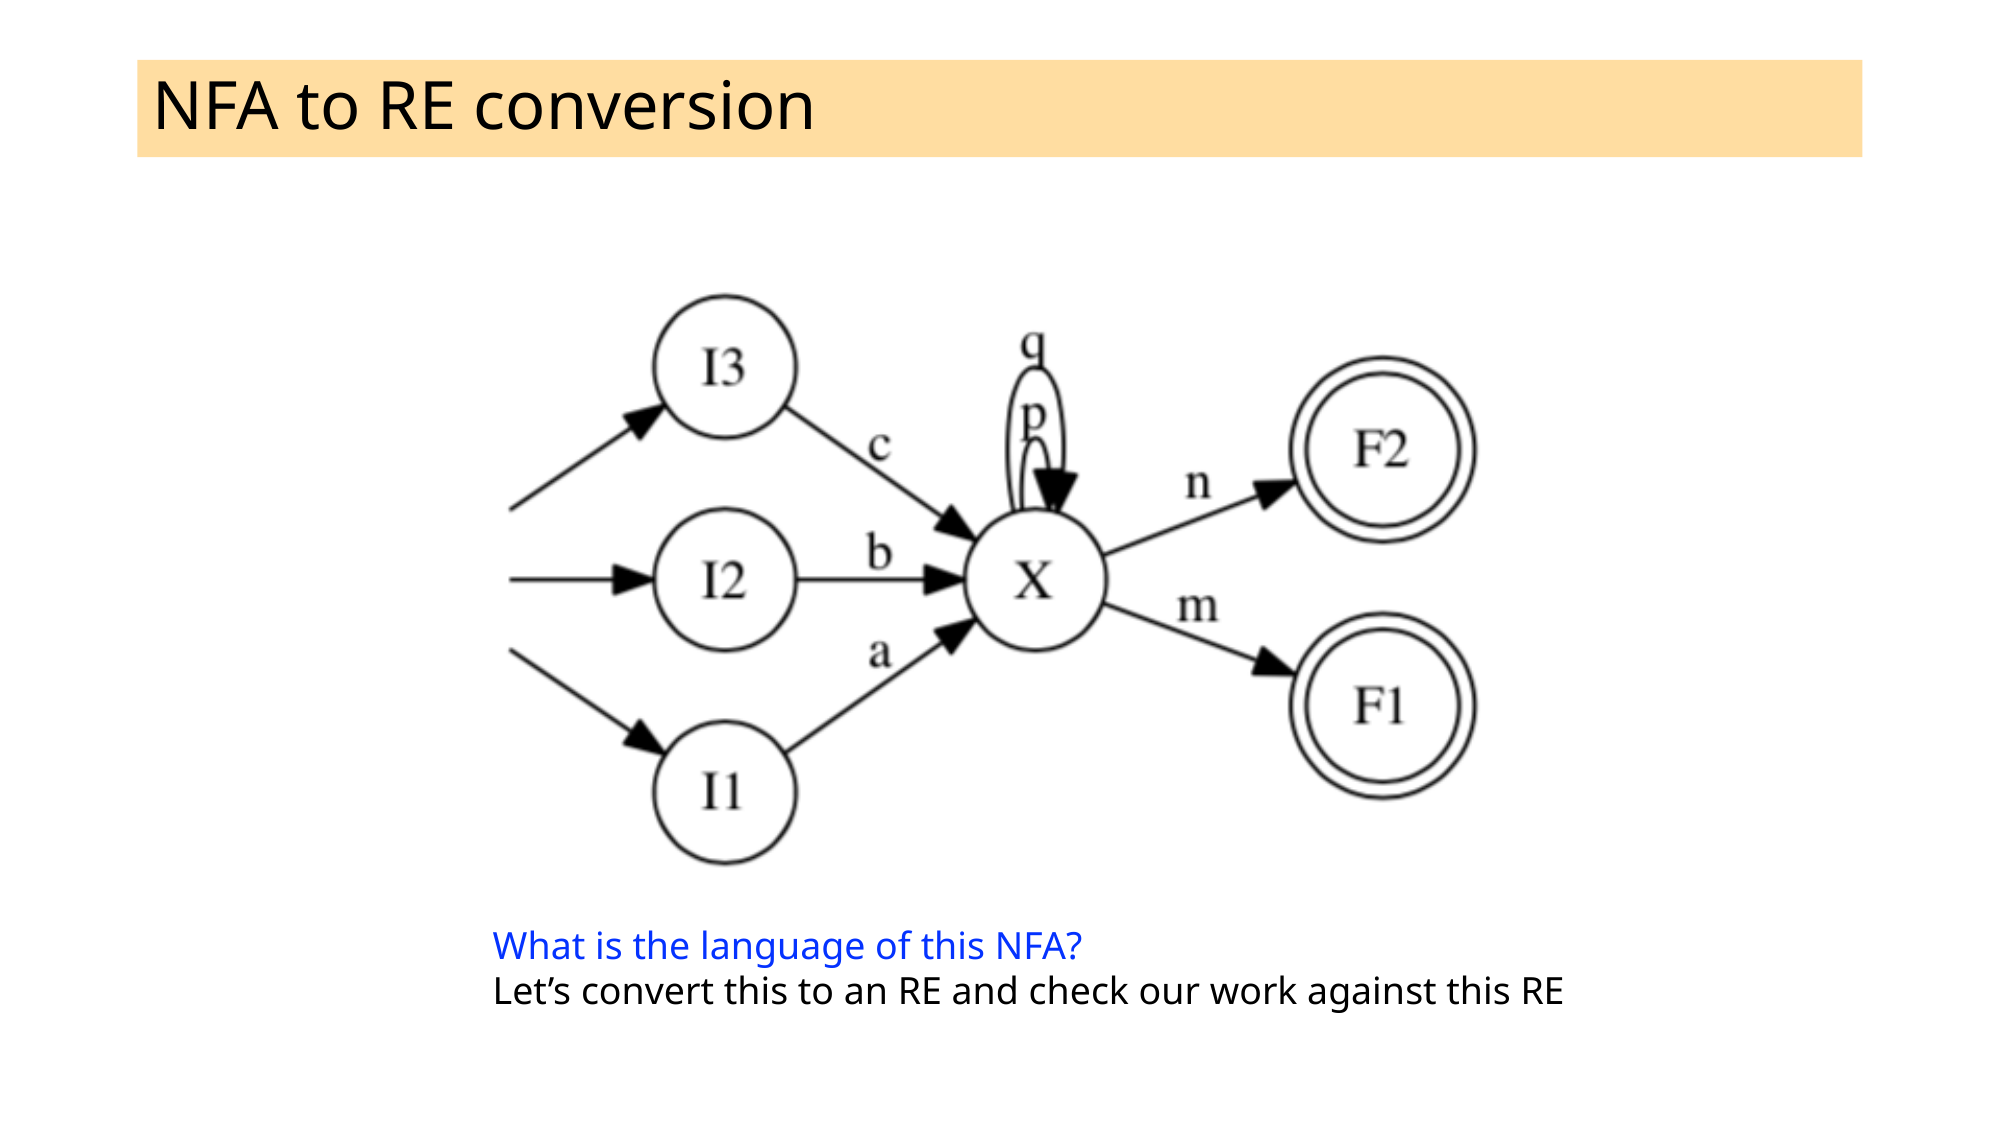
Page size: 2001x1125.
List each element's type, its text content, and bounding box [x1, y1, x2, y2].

text_box What is the language of this NFA? Let’s convert this to an RE and check our work against this RE [478, 914, 1661, 1020]
picture [478, 222, 1522, 903]
title NFA to RE conversion [137, 59, 1863, 158]
